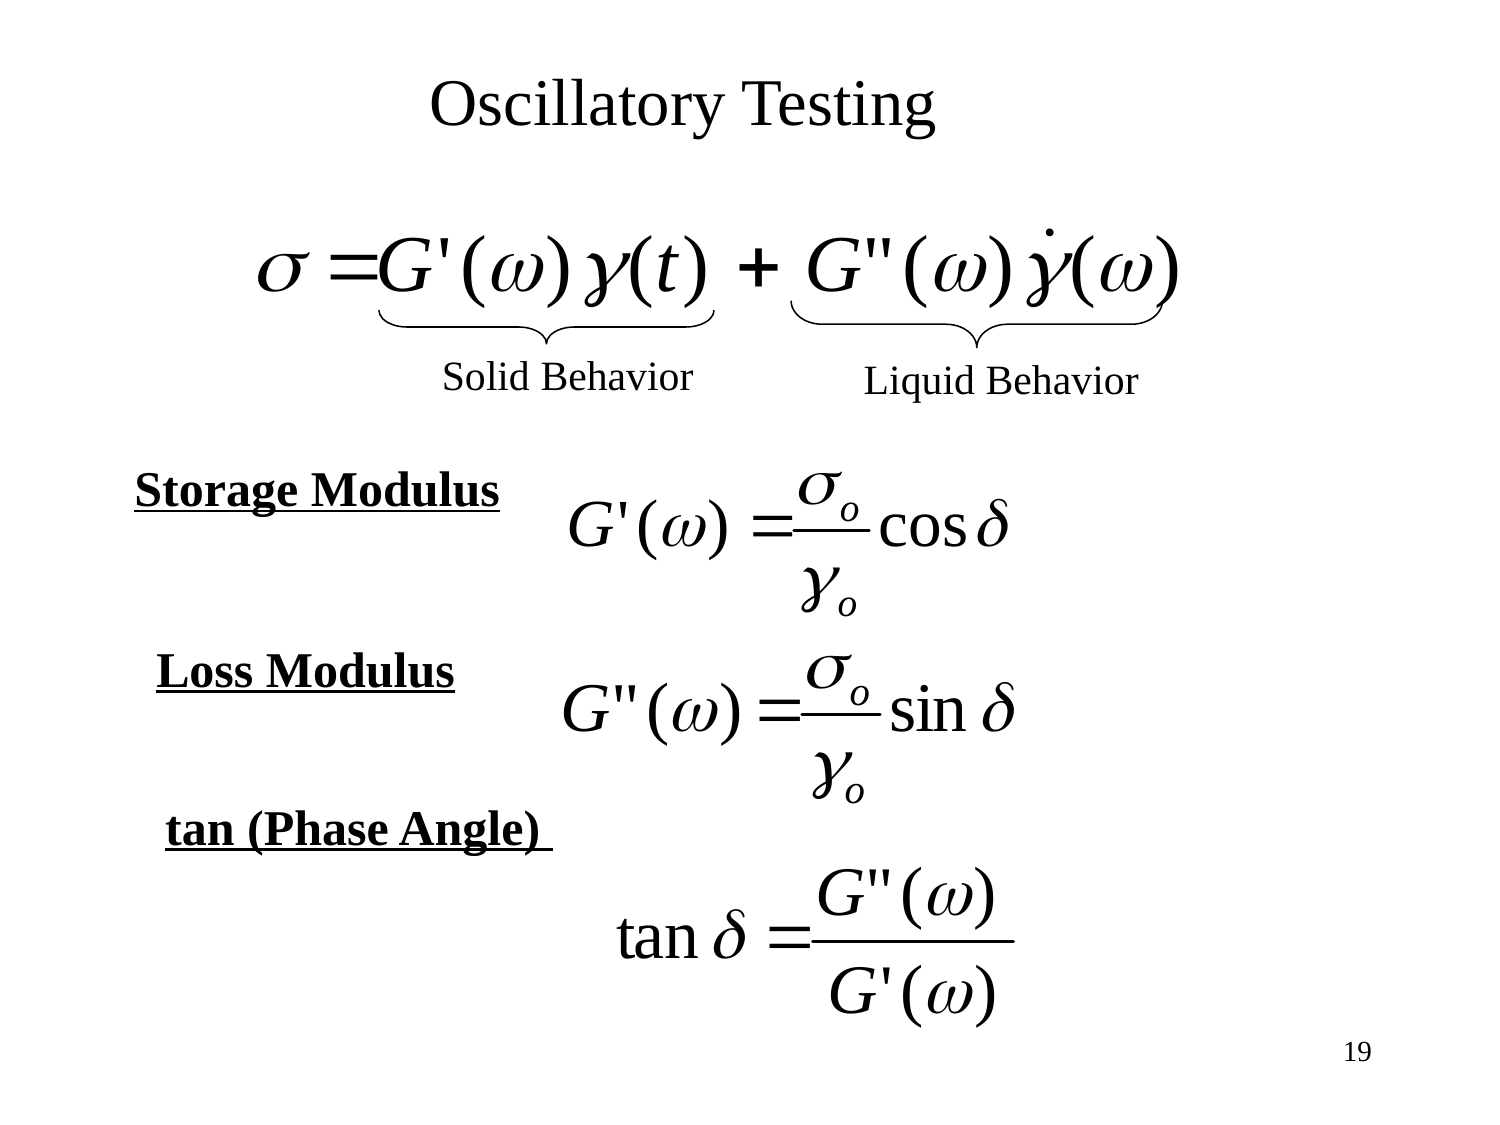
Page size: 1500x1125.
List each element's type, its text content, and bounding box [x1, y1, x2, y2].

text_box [557, 440, 1030, 632]
text_box [541, 334, 552, 344]
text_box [578, 848, 1028, 1041]
text_box Liquid Behavior [848, 345, 1154, 411]
text_box tan (Phase Angle) [150, 787, 568, 863]
text_box [970, 334, 983, 348]
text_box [244, 217, 1194, 326]
text_box Storage Modulus [119, 449, 515, 524]
text_box Oscillatory Testing [414, 51, 953, 147]
slide_number 19 [1074, 1025, 1388, 1100]
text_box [526, 620, 1034, 819]
text_box Solid Behavior [427, 341, 709, 407]
text_box Loss Modulus [141, 629, 470, 705]
